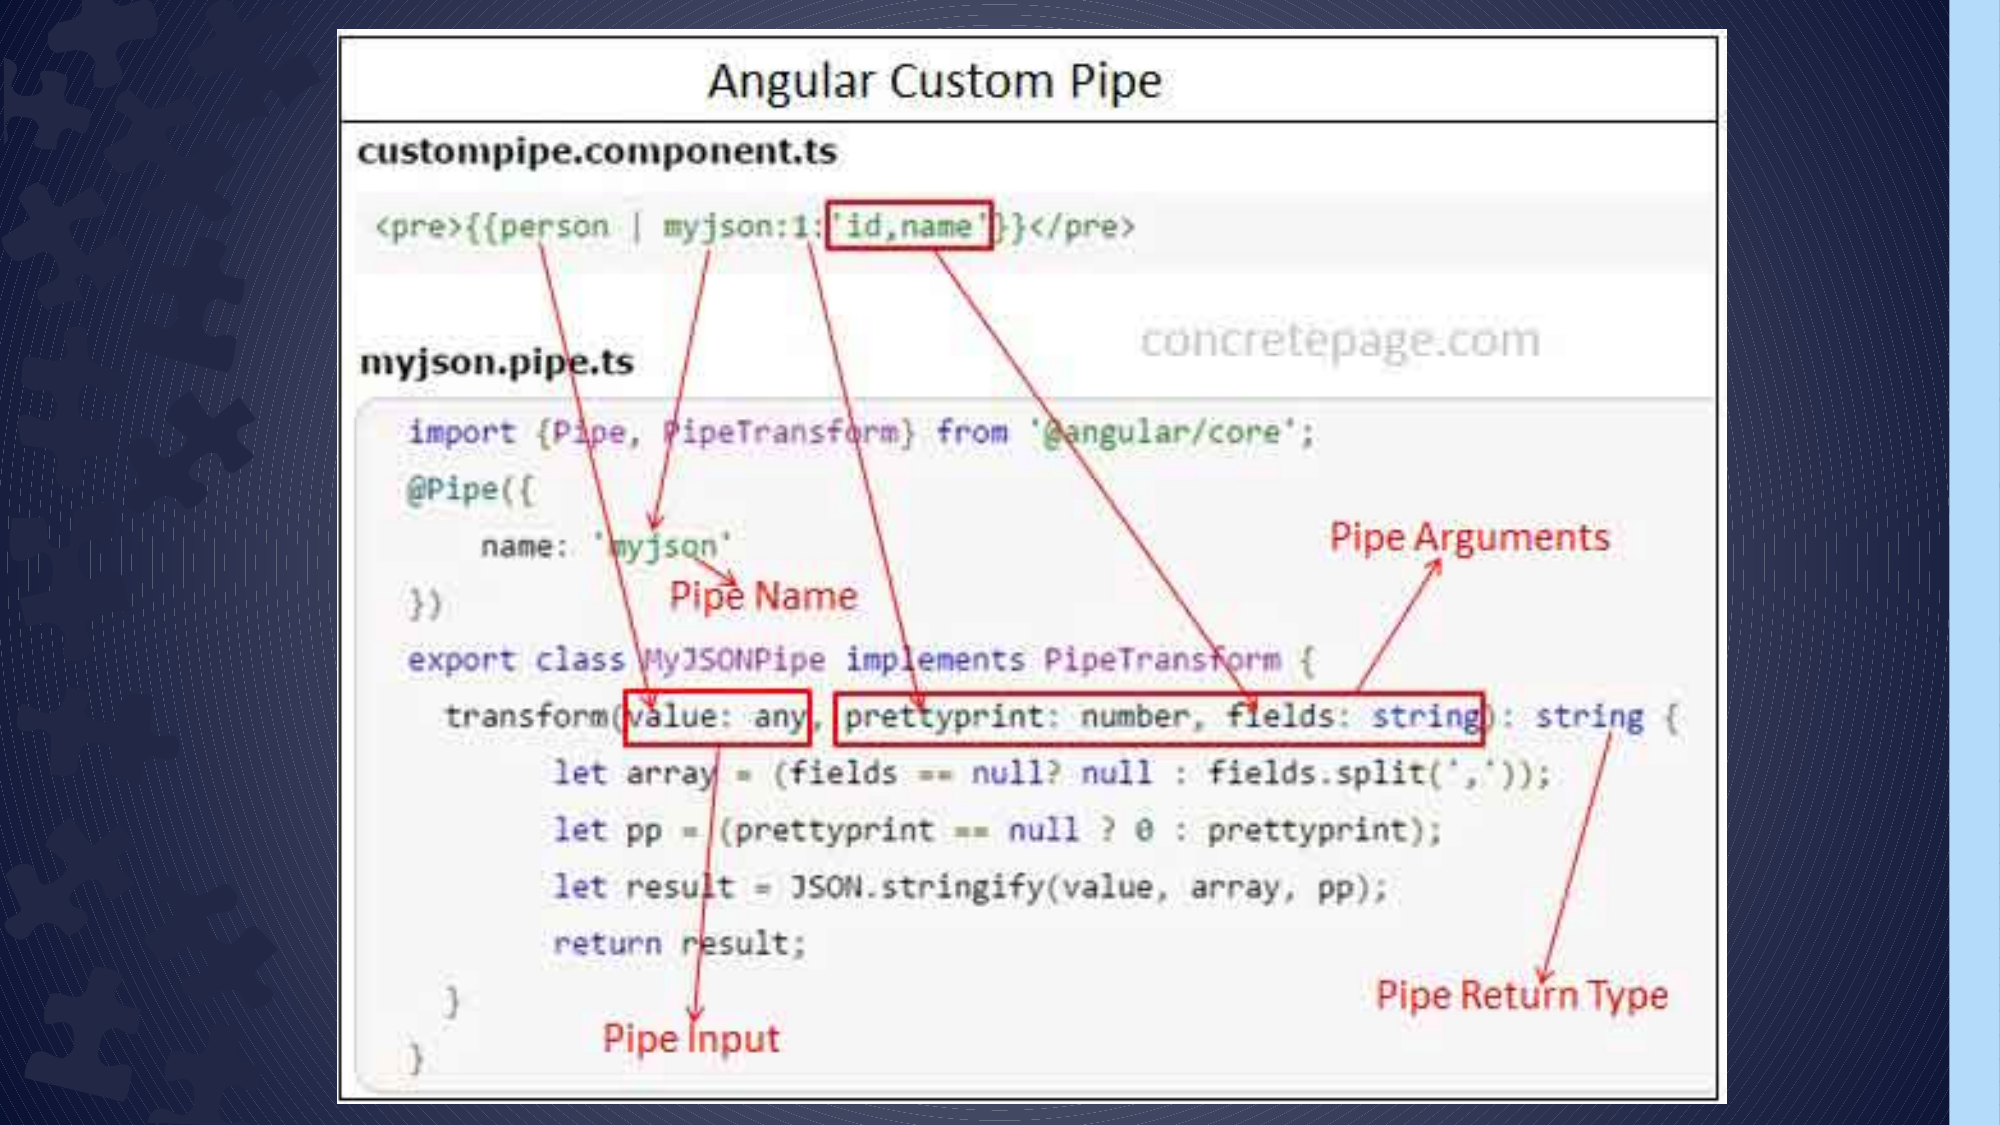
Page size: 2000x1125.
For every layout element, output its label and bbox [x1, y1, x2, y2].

list [337, 29, 1727, 1104]
